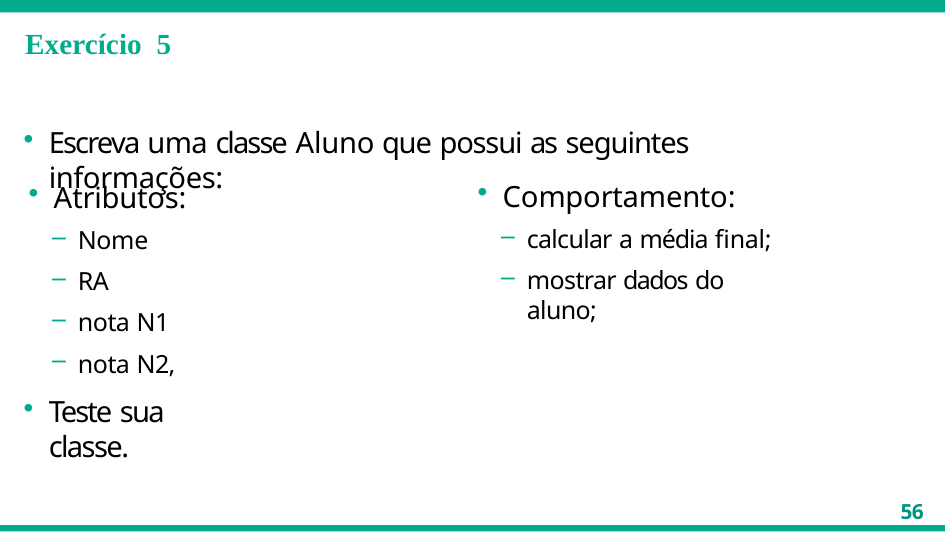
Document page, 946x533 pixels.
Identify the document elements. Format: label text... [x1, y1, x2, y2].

text_box [931, 525, 945, 532]
text_box Escreva uma classe Aluno que possui as seguintes informações: [21, 121, 827, 195]
text_box Atributos: Nome RA nota N1 nota N2, Teste sua classe. [21, 164, 250, 464]
slide_number 56 [894, 496, 931, 533]
title Exercício 5 [15, 22, 709, 115]
text_box Comportamento: calcular a média final; mostrar dados do aluno; [475, 163, 778, 325]
text_box [0, 525, 894, 532]
